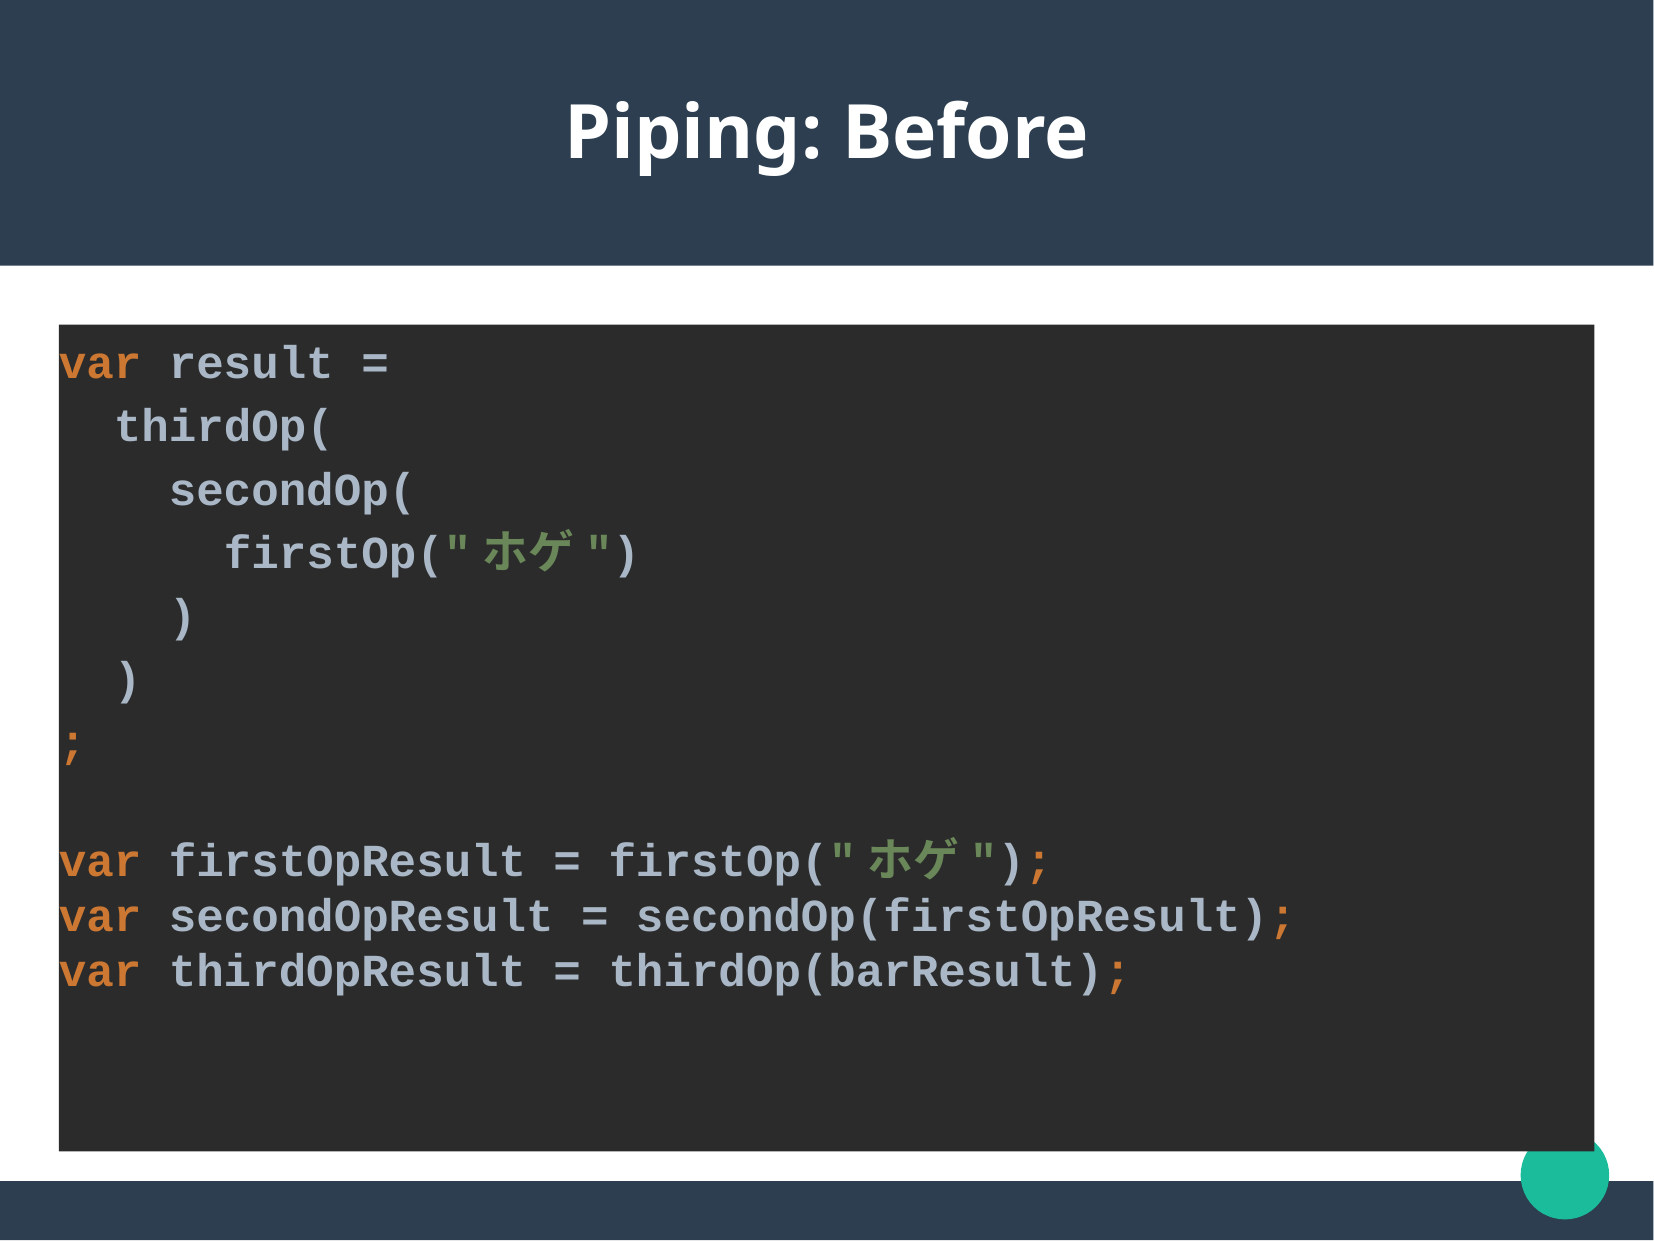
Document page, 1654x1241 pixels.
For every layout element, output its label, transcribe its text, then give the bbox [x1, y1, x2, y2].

text_box var result = thirdOp( secondOp( firstOp("ホゲ") ) ) ; var firstOpResult = firstOp("ホゲ"); var secondOpResult = secondOp(firstOpResult); var thirdOpResult = thirdOp(barResult); [58, 324, 1595, 1152]
text_box Piping: Before [58, 49, 1595, 207]
